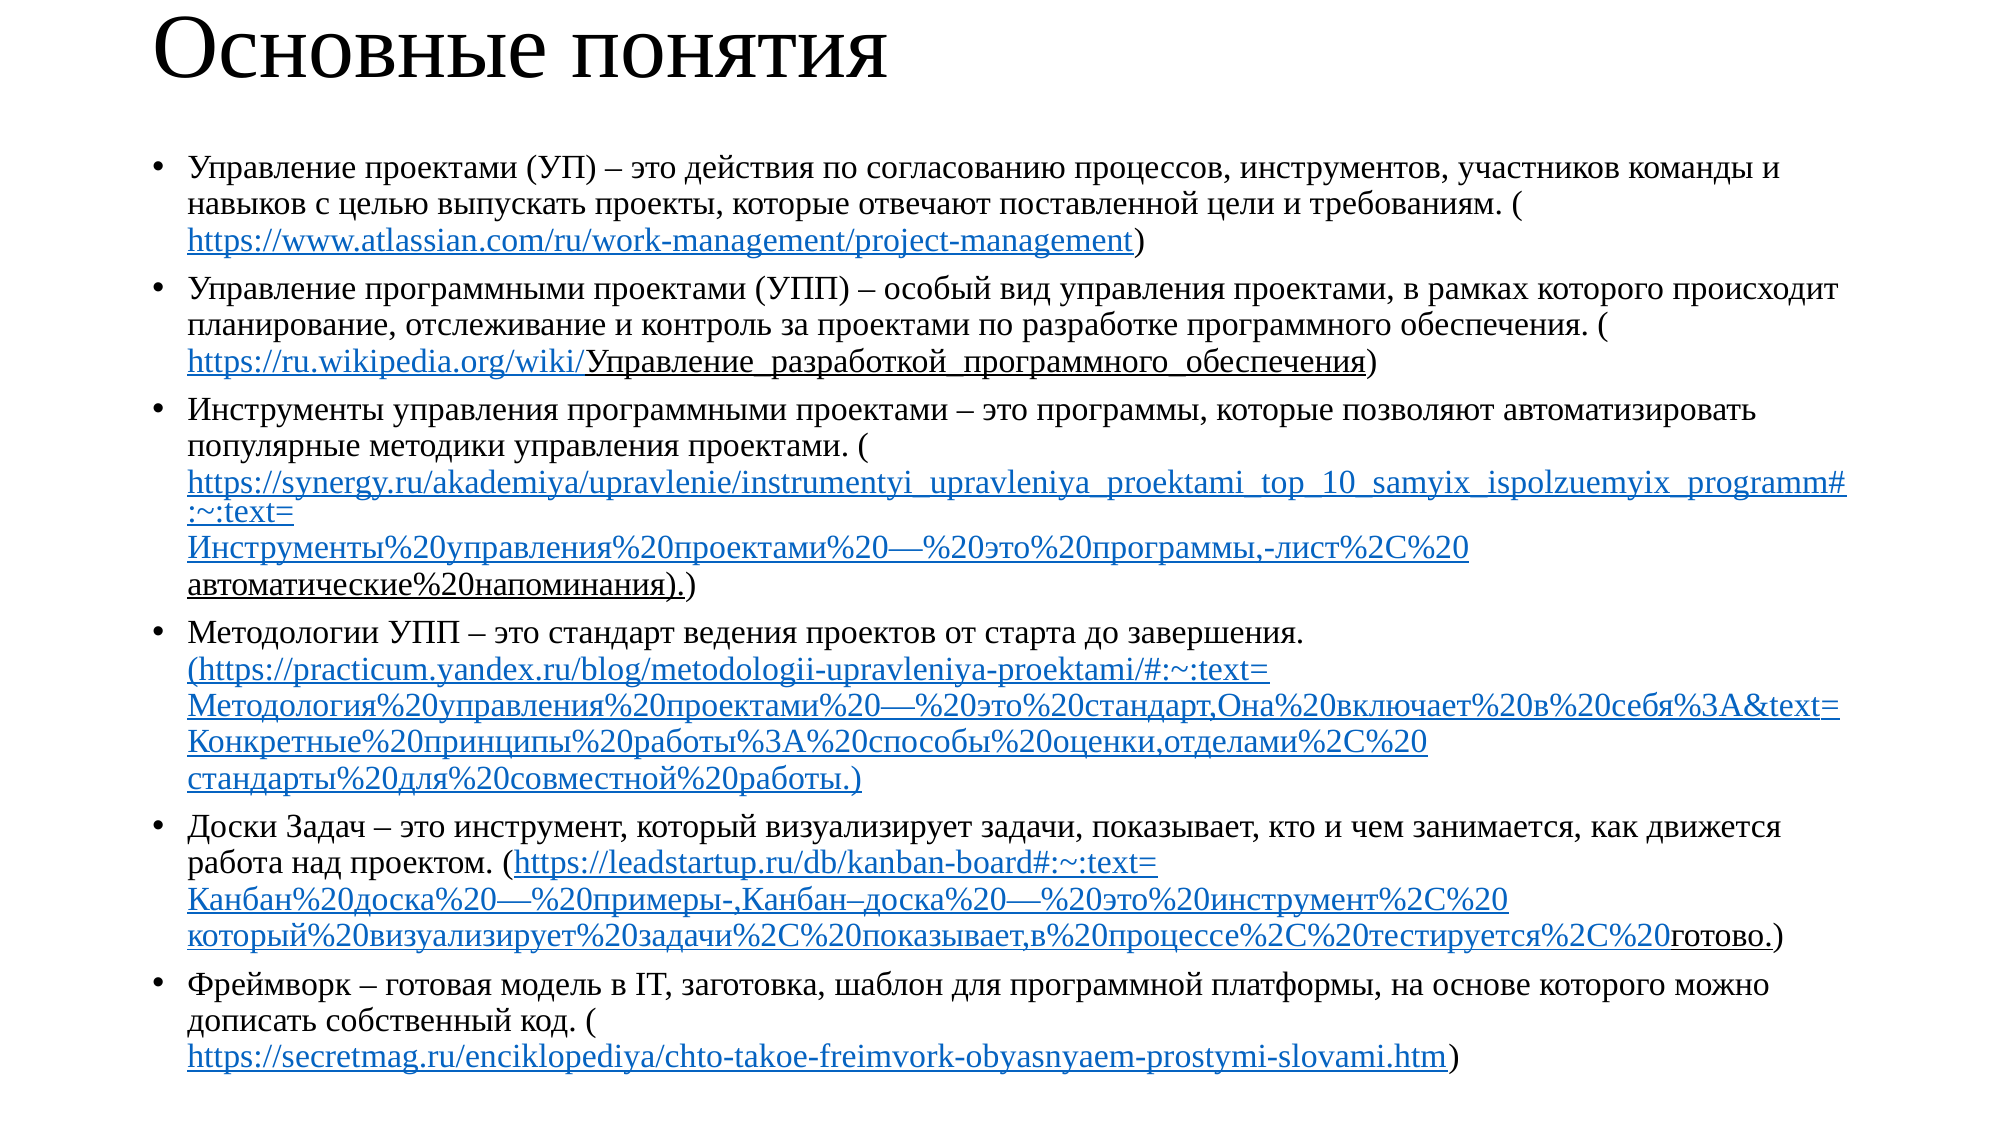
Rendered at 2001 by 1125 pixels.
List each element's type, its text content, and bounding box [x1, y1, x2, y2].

title Основные понятия [137, 0, 1863, 141]
list Управление проектами (УП) – это действия по согласованию процессов, инструментов, участников команды и навыков с целью выпускать проекты, которые отвечают поставленной цели и требованиям. (https://www.atlassian.com/ru/work-management/project-management) Управление программными проектами (УПП) – особый вид управления проектами, в рамках которого происходит планирование, отслеживание и контроль за проектами по разработке программного обеспечения. (https://ru.wikipedia.org/wiki/Управление_разработкой_программного_обеспечения) Инструменты управления программными проектами – это программы, которые позволяют автоматизировать популярные методики управления проектами. (https://synergy.ru/akademiya/upravlenie/instrumentyi_upravleniya_proektami_top_10_samyix_ispolzuemyix_programm#:~:text=Инструменты%20управления%20проектами%20—%20это%20программы,-лист%2C%20автоматические%20напоминания).) Методологии УПП – это стандарт ведения проектов от старта до завершения. (https://practicum.yandex.ru/blog/metodologii-upravleniya-proektami/#:~:text=Методология%20управления%20проектами%20—%20это%20стандарт,Она%20включает%20в%20себя%3A&text=Конкретные%20принципы%20работы%3A%20способы%20оценки,отделами%2C%20стандарты%20для%20совместной%20работы.) Доски Задач – это инструмент, который визуализирует задачи, показывает, кто и чем занимается, как движется работа над проектом. (https://leadstartup.ru/db/kanban-board#:~:text=Канбан%20доска%20—%20примеры-,Канбан–доска%20—%20это%20инструмент%2C%20который%20визуализирует%20задачи%2C%20показывает,в%20процессе%2C%20тестируется%2C%20готово.) Фреймворк – готовая модель в IT, заготовка, шаблон для программной платформы, на основе которого можно дописать собственный код. (https://secretmag.ru/enciklopediya/chto-takoe-freimvork-obyasnyaem-prostymi-slovami.htm) [137, 141, 1863, 1056]
